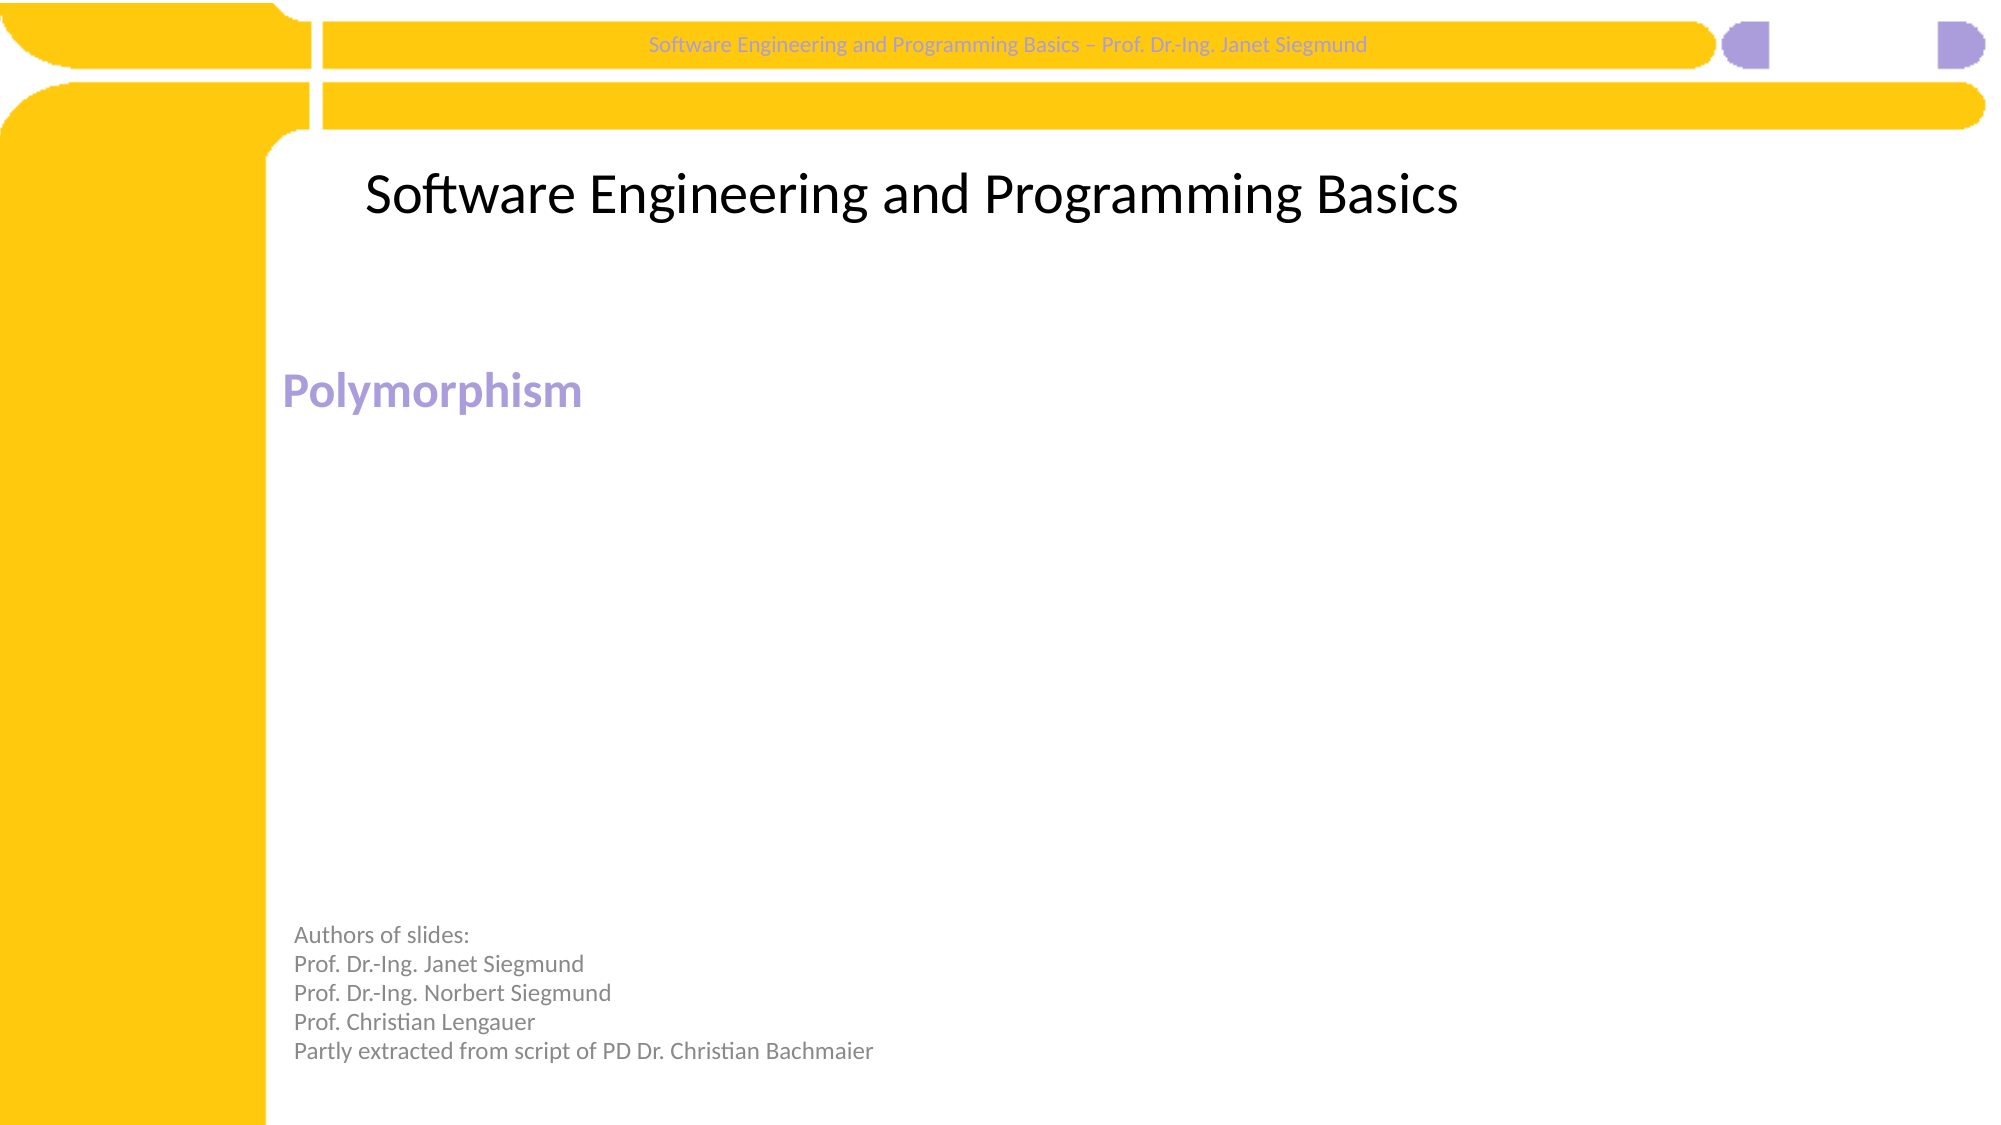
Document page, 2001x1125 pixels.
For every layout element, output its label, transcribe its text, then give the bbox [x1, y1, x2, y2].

picture [0, 3, 1999, 1125]
text_box Authors of slides: Prof. Dr.-Ing. Janet Siegmund Prof. Dr.-Ing. Norbert Siegmund Prof. Christian Lengauer Partly extracted from script of PD Dr. Christian Bachmaier [279, 916, 1437, 1083]
list Polymorphism [267, 349, 1993, 1104]
title Software Engineering and Programming Basics [350, 136, 1957, 244]
